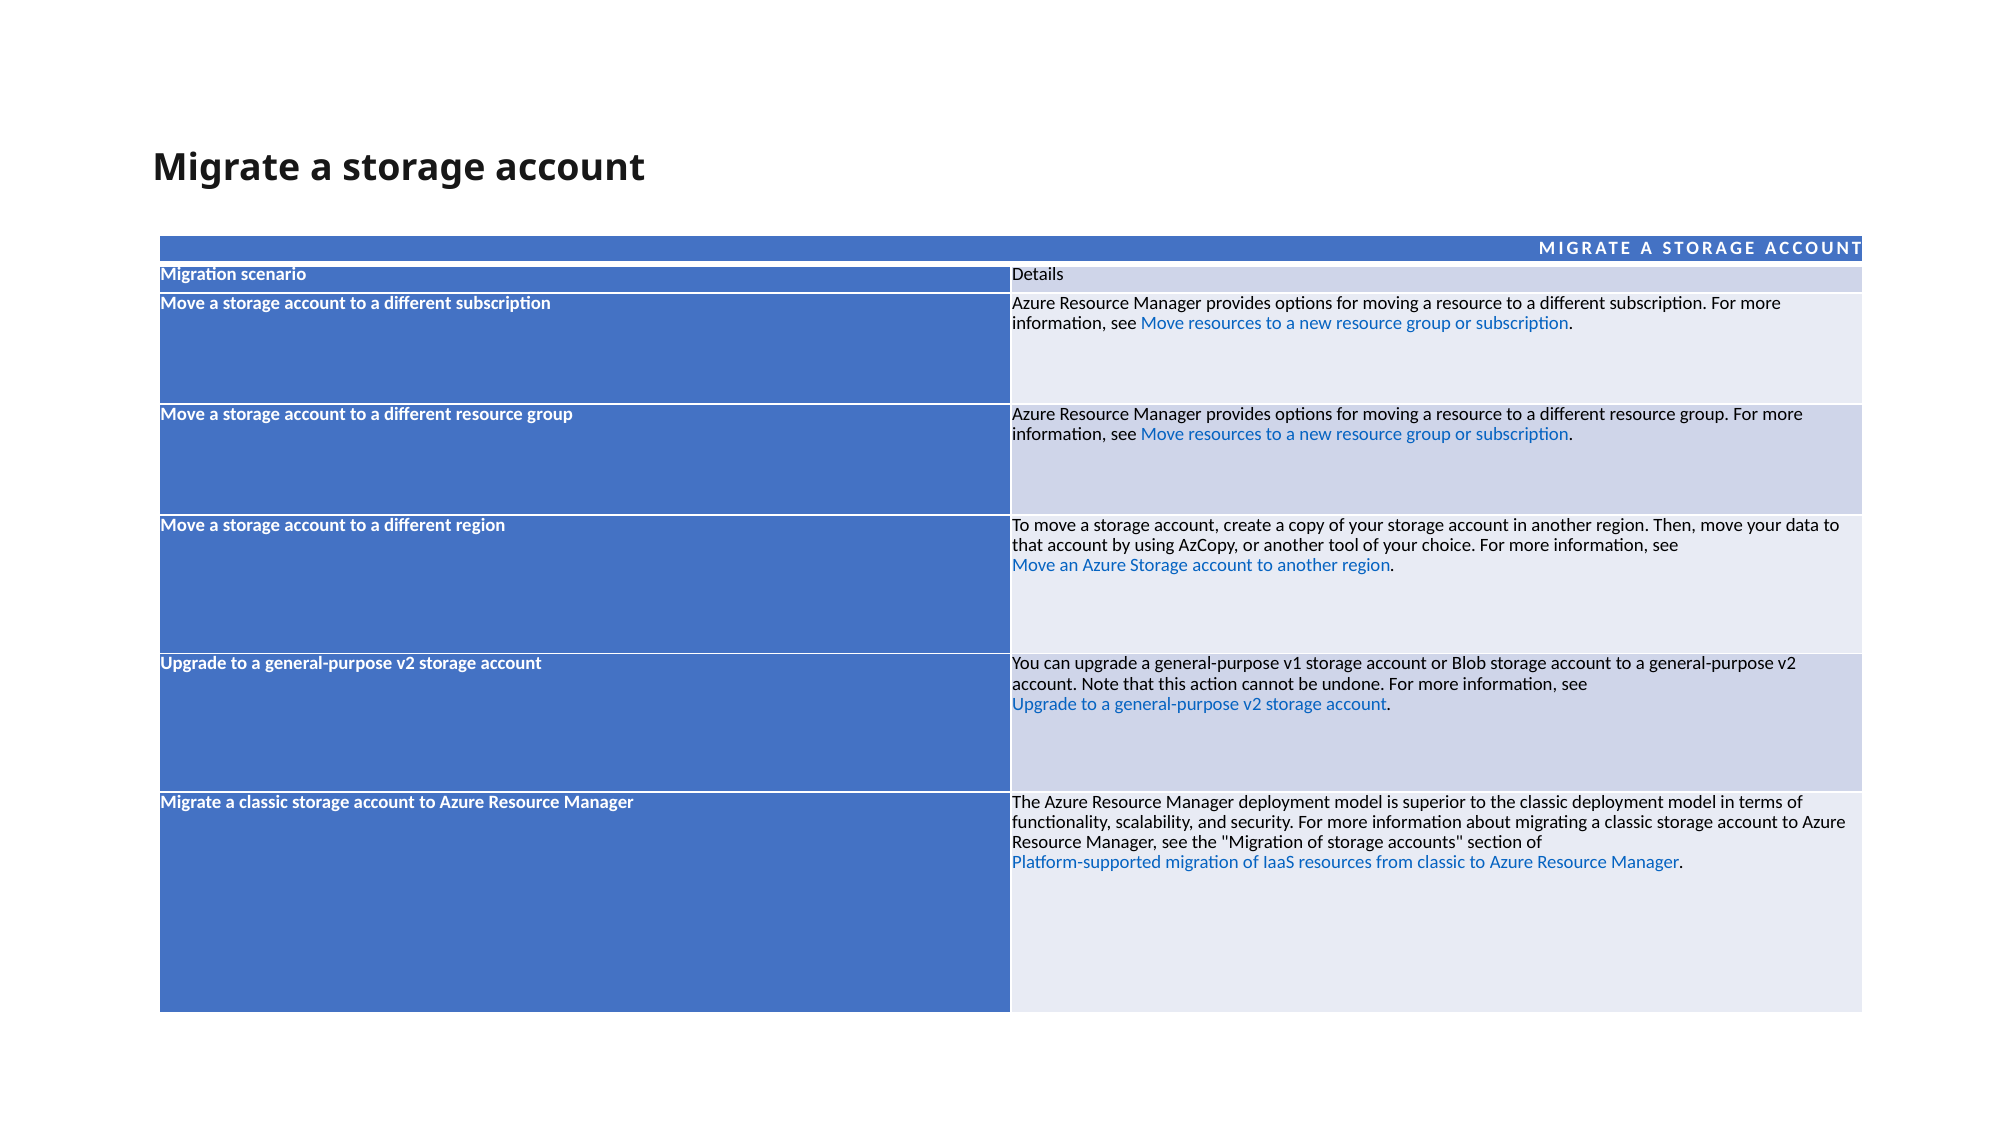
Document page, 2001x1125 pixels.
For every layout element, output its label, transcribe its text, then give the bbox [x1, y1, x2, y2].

table_cell Azure Resource Manager provides options for moving a resource to a different subscription. For more information, see Move resources to a new resource group or subscription. [1012, 294, 1862, 403]
table_cell Details [1012, 267, 1862, 292]
table_cell Migration scenario [160, 267, 1010, 292]
table_cell Migrate a classic storage account to Azure Resource Manager [160, 793, 1010, 1012]
table_cell You can upgrade a general-purpose v1 storage account or Blob storage account to a general-purpose v2 account. Note that this action cannot be undone. For more information, see Upgrade to a general-purpose v2 storage account. [1012, 654, 1862, 791]
table_cell Move a storage account to a different subscription [160, 294, 1010, 403]
table_cell Azure Resource Manager provides options for moving a resource to a different resource group. For more information, see Move resources to a new resource group or subscription. [1012, 405, 1862, 514]
table_cell Upgrade to a general-purpose v2 storage account [160, 654, 1010, 791]
table_cell The Azure Resource Manager deployment model is superior to the classic deployment model in terms of functionality, scalability, and security. For more information about migrating a classic storage account to Azure Resource Manager, see the "Migration of storage accounts" section of Platform-supported migration of IaaS resources from classic to Azure Resource Manager. [1012, 793, 1862, 1012]
table_cell Move a storage account to a different region [160, 516, 1010, 653]
table_cell Move a storage account to a different resource group [160, 405, 1010, 514]
table_header MIGRATE A STORAGE ACCOUNT [160, 236, 1862, 261]
table_cell To move a storage account, create a copy of your storage account in another region. Then, move your data to that account by using AzCopy, or another tool of your choice. For more information, see Move an Azure Storage account to another region. [1012, 516, 1862, 653]
title Migrate a storage account [137, 59, 1863, 278]
